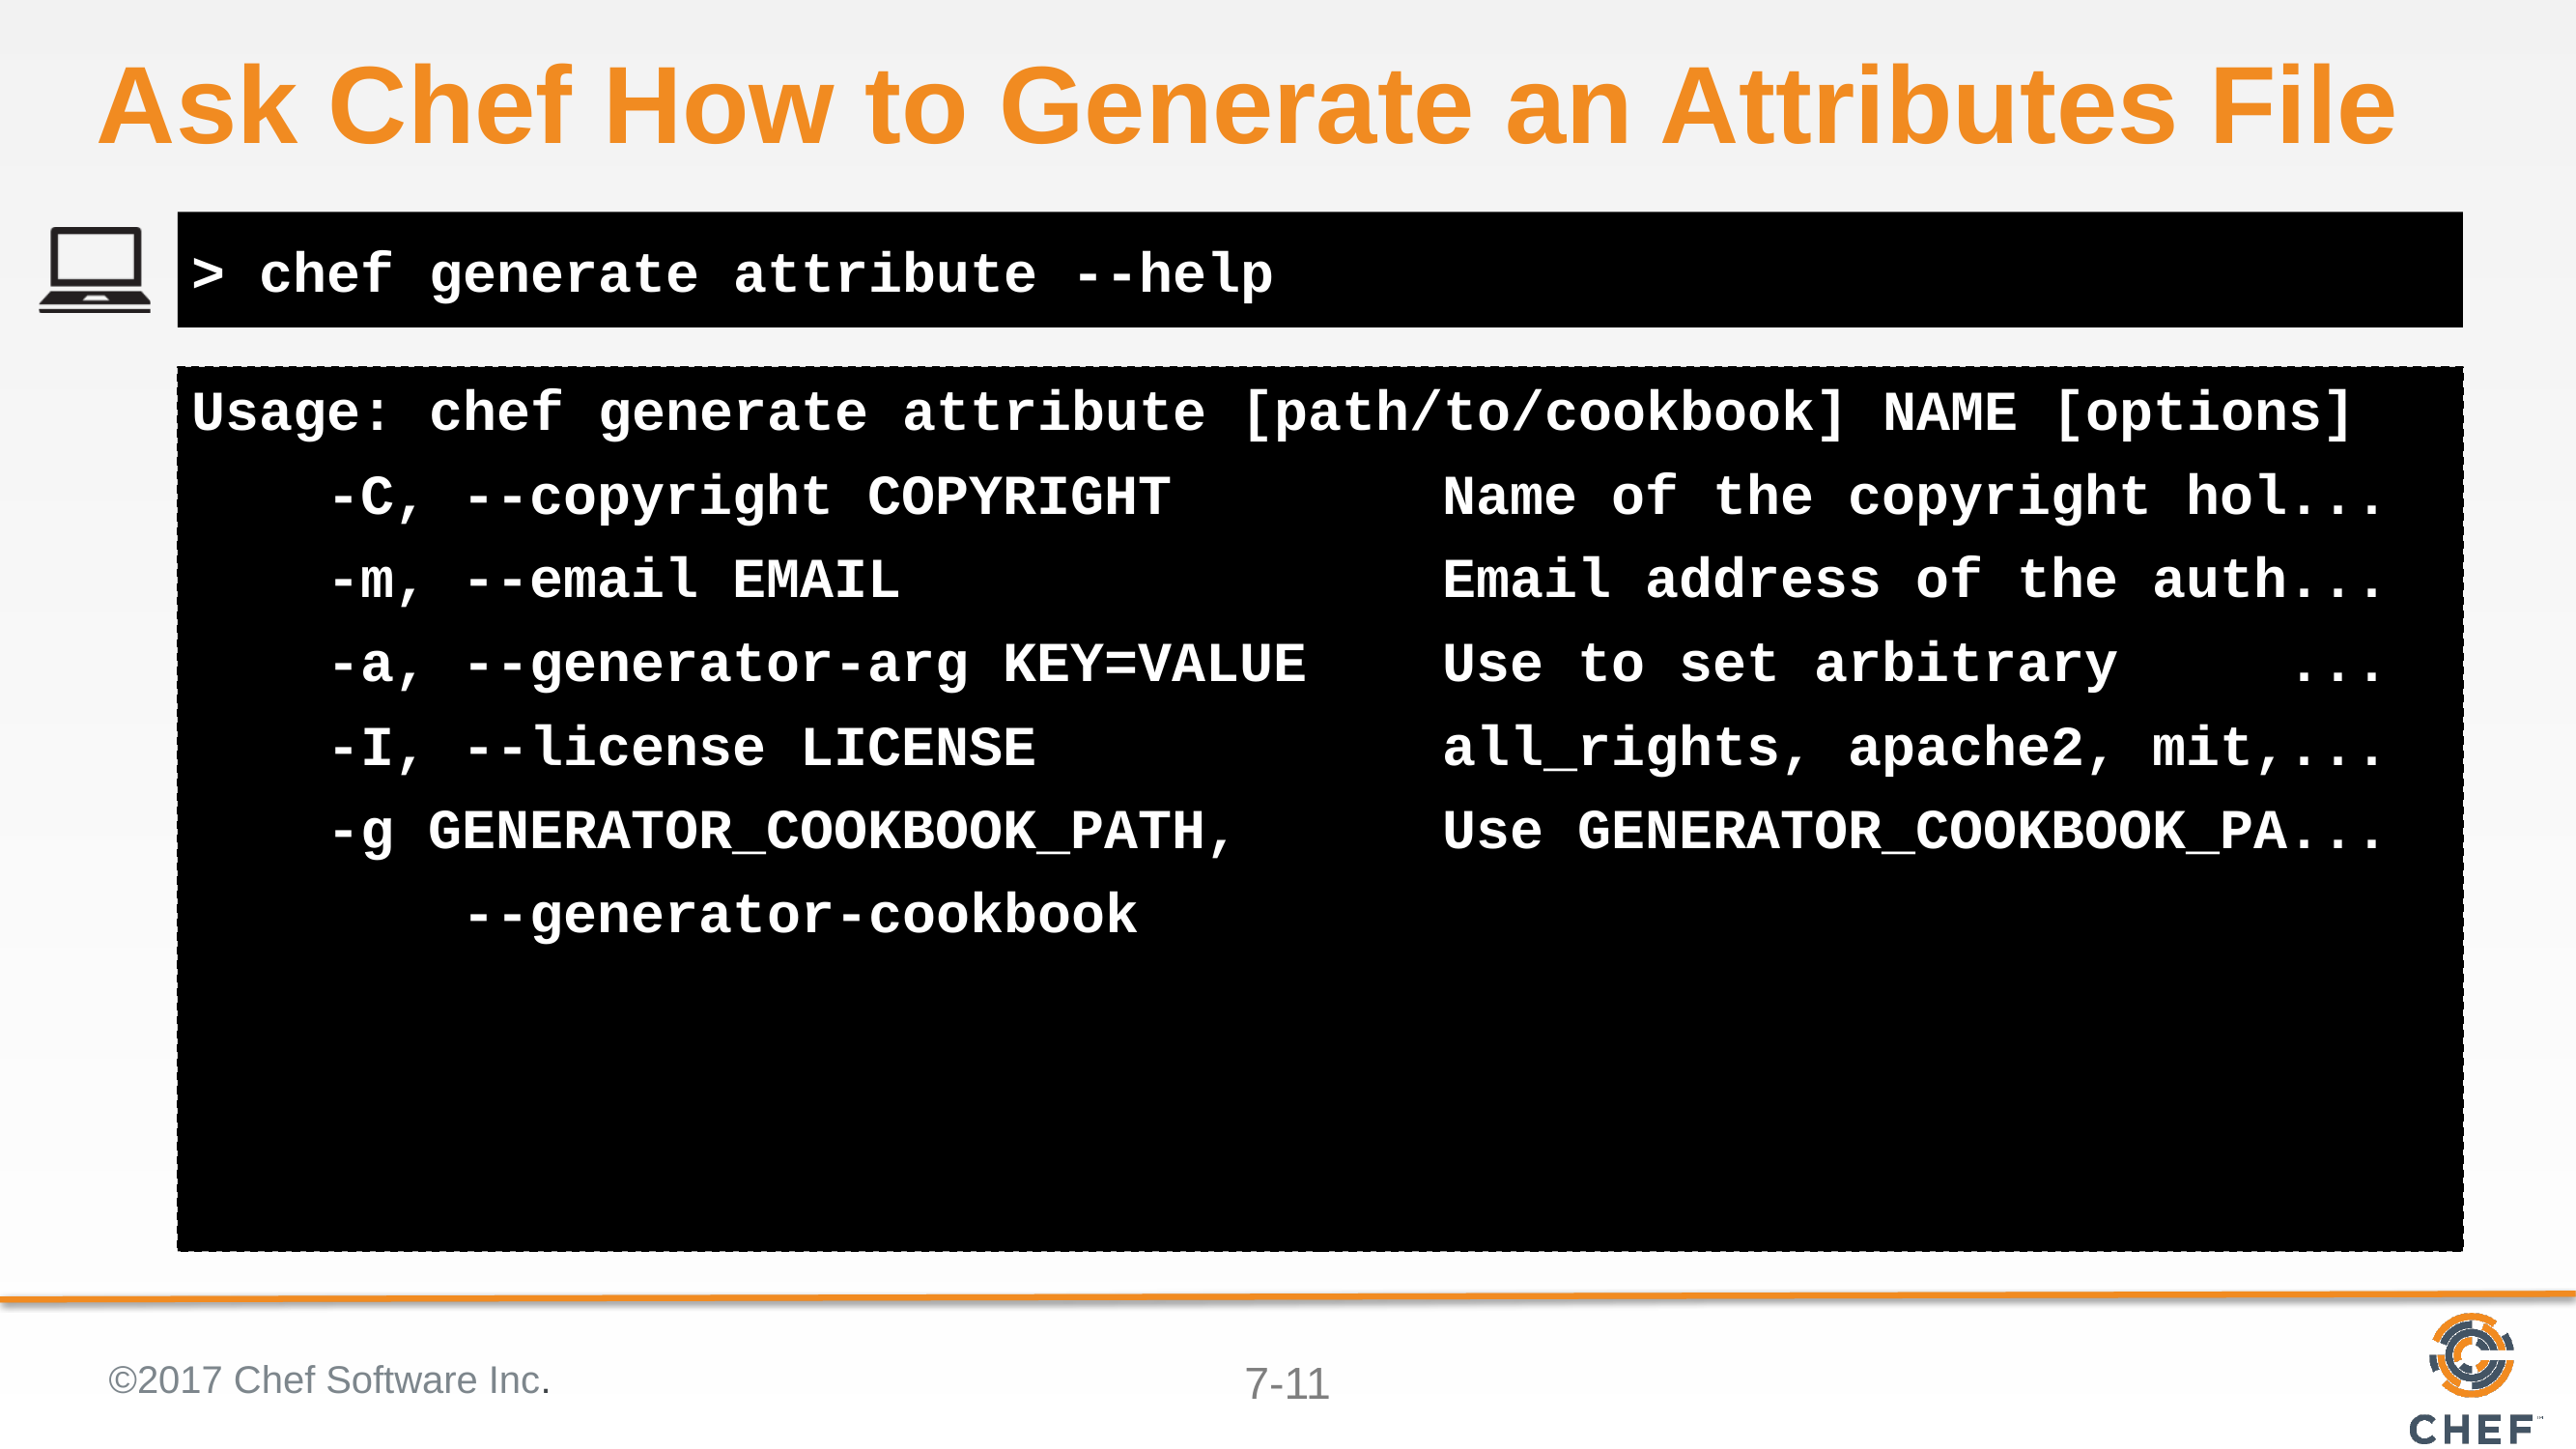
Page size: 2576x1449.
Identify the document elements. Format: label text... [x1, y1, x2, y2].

list > chef generate attribute --help [177, 212, 2463, 327]
title Ask Chef How to Generate an Attributes File [96, 48, 2463, 180]
picture [2399, 1297, 2551, 1449]
list Usage: chef generate attribute [path/to/cookbook] NAME [options] -C, --copyright COPYRIGHT Name of the copyright hol... -m, --email EMAIL Email address of the auth... -a, --generator-arg KEY=VALUE Use to set arbitrary ... -I, --license LICENSE all_rights, apache2, mit,... -g GENERATOR_COOKBOOK_PATH, Use GENERATOR_COOKBOOK_PA... --generator-cookbook [177, 366, 2464, 1252]
